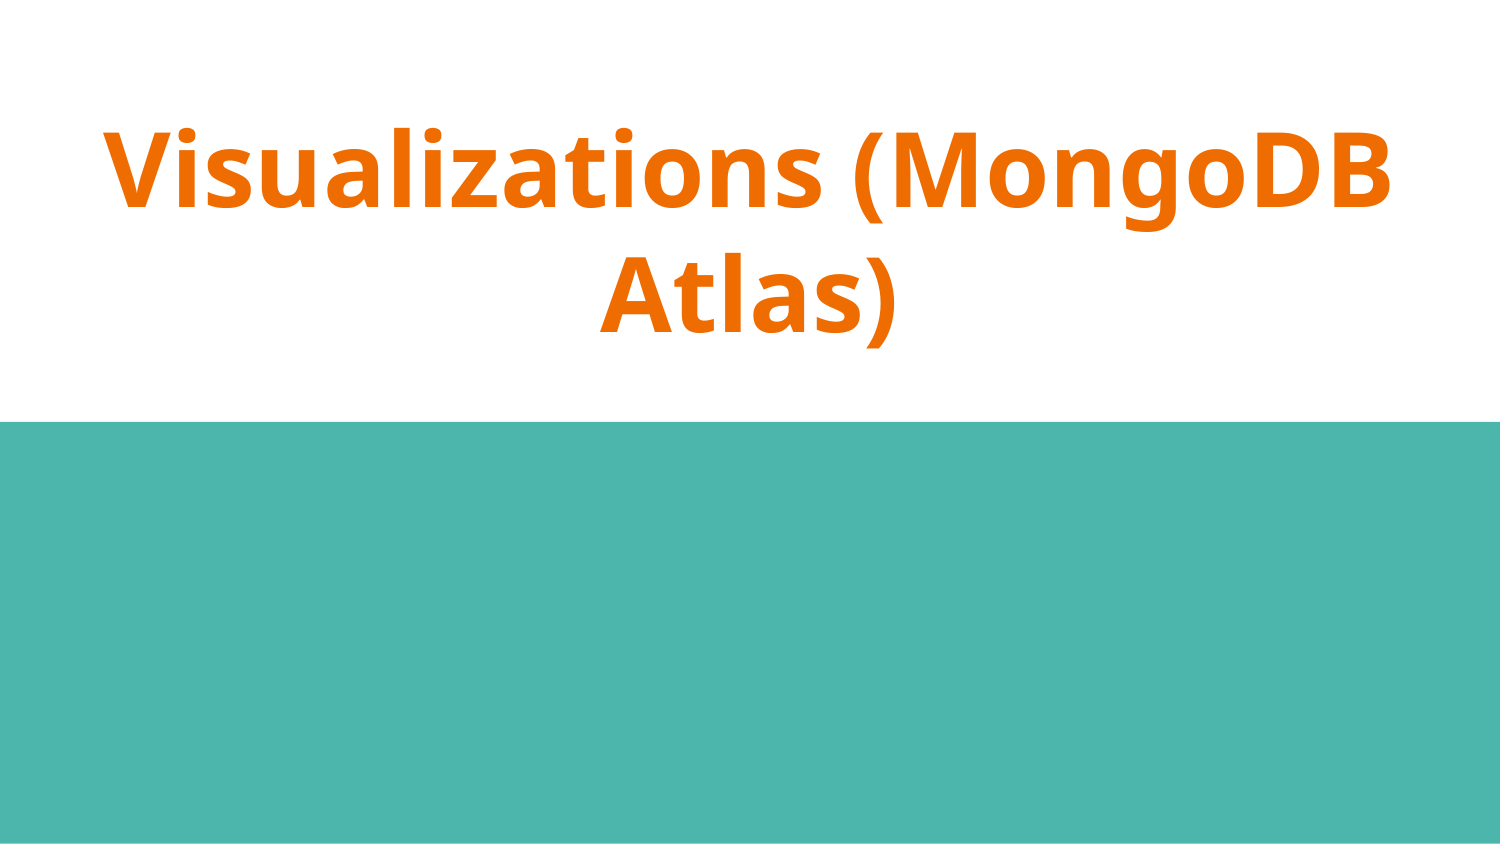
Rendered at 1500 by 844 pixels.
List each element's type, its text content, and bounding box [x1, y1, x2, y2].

title Visualizations (MongoDB Atlas) [46, 150, 1453, 306]
